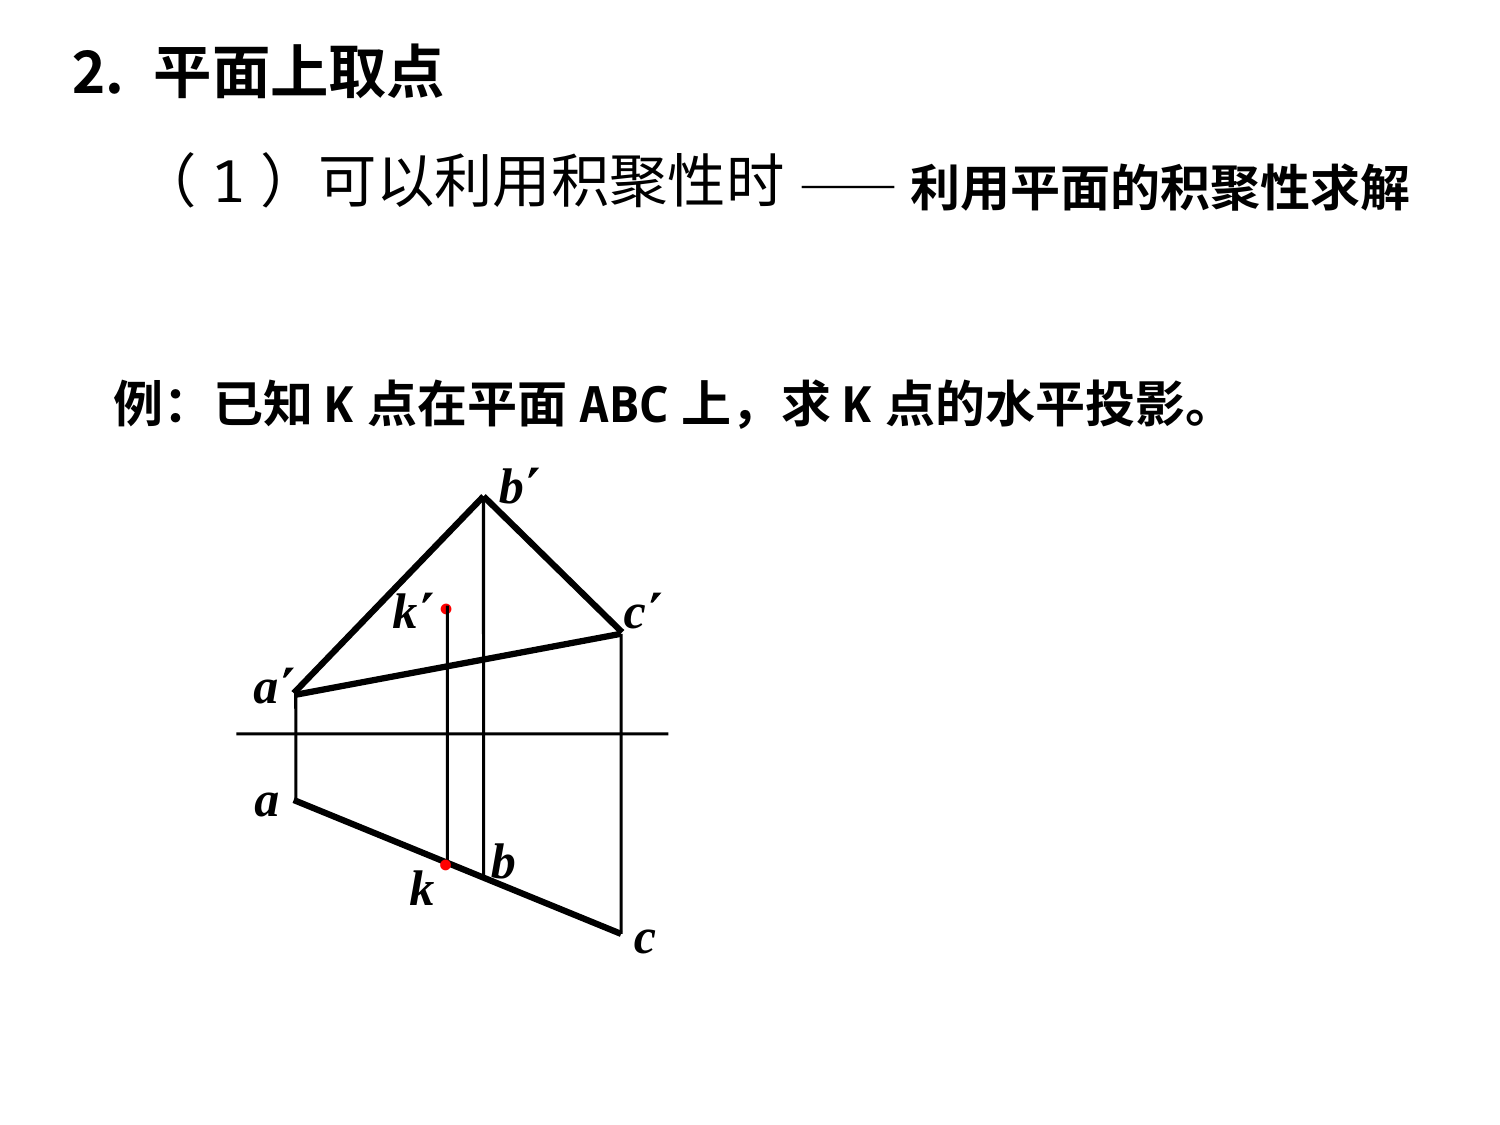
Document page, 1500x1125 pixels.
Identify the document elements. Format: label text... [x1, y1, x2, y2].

text_box 例：已知K点在平面ABC上，求K点的水平投影。 [98, 365, 1428, 440]
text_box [217, 446, 676, 972]
text_box （1）可以利用积聚性时 [123, 137, 939, 222]
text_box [393, 840, 474, 924]
text_box ——利用平面的积聚性求解 [773, 149, 1436, 224]
text_box ⒉ 平面上取点 [53, 27, 609, 113]
